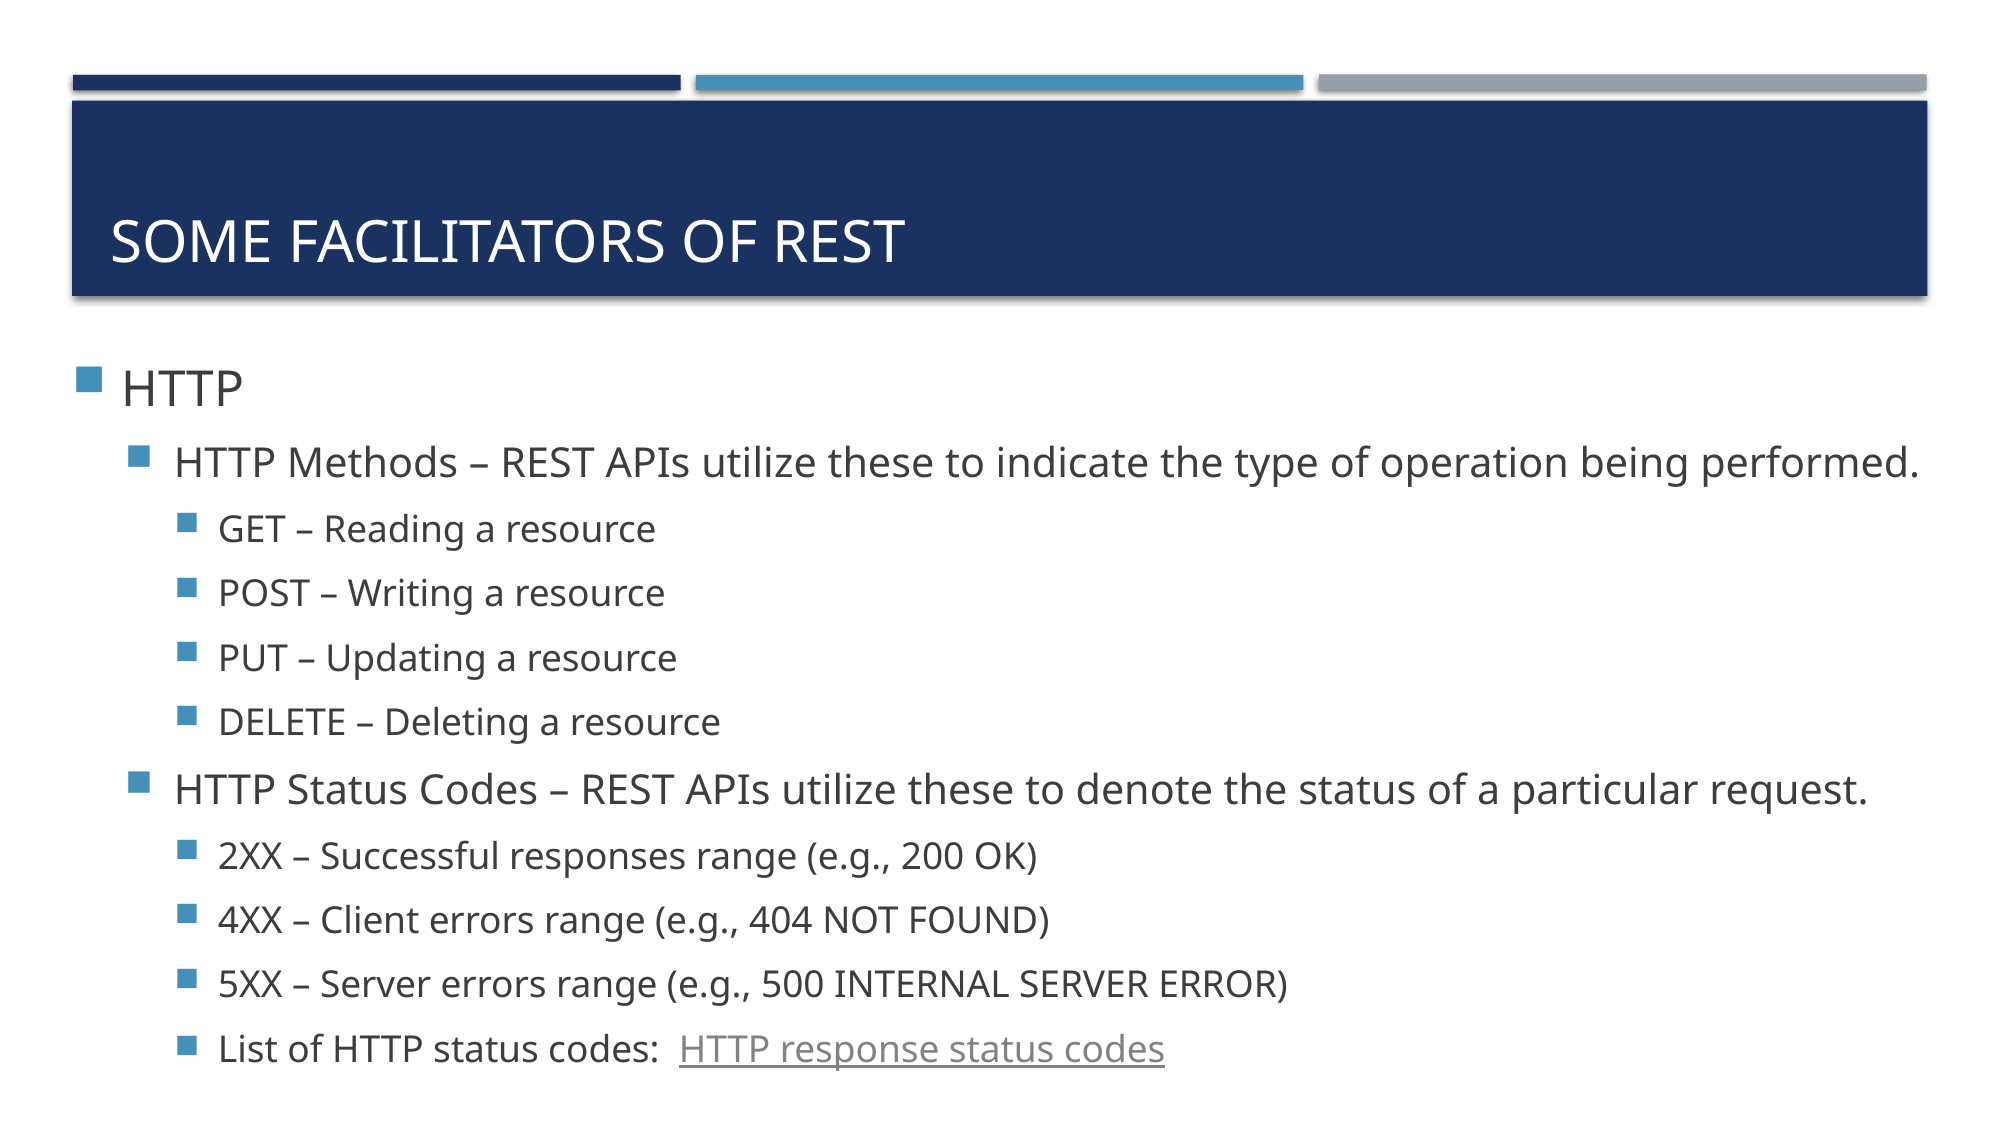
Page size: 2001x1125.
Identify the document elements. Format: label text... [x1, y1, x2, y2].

title Some Facilitators of REST [95, 115, 1905, 282]
list HTTP HTTP Methods – REST APIs utilize these to indicate the type of operation being performed. GET – Reading a resource POST – Writing a resource PUT – Updating a resource DELETE – Deleting a resource HTTP Status Codes – REST APIs utilize these to denote the status of a particular request. 2XX – Successful responses range (e.g., 200 OK) 4XX – Client errors range (e.g., 404 NOT FOUND) 5XX – Server errors range (e.g., 500 INTERNAL SERVER ERROR) List of HTTP status codes: HTTP response status codes [56, 343, 1944, 1089]
